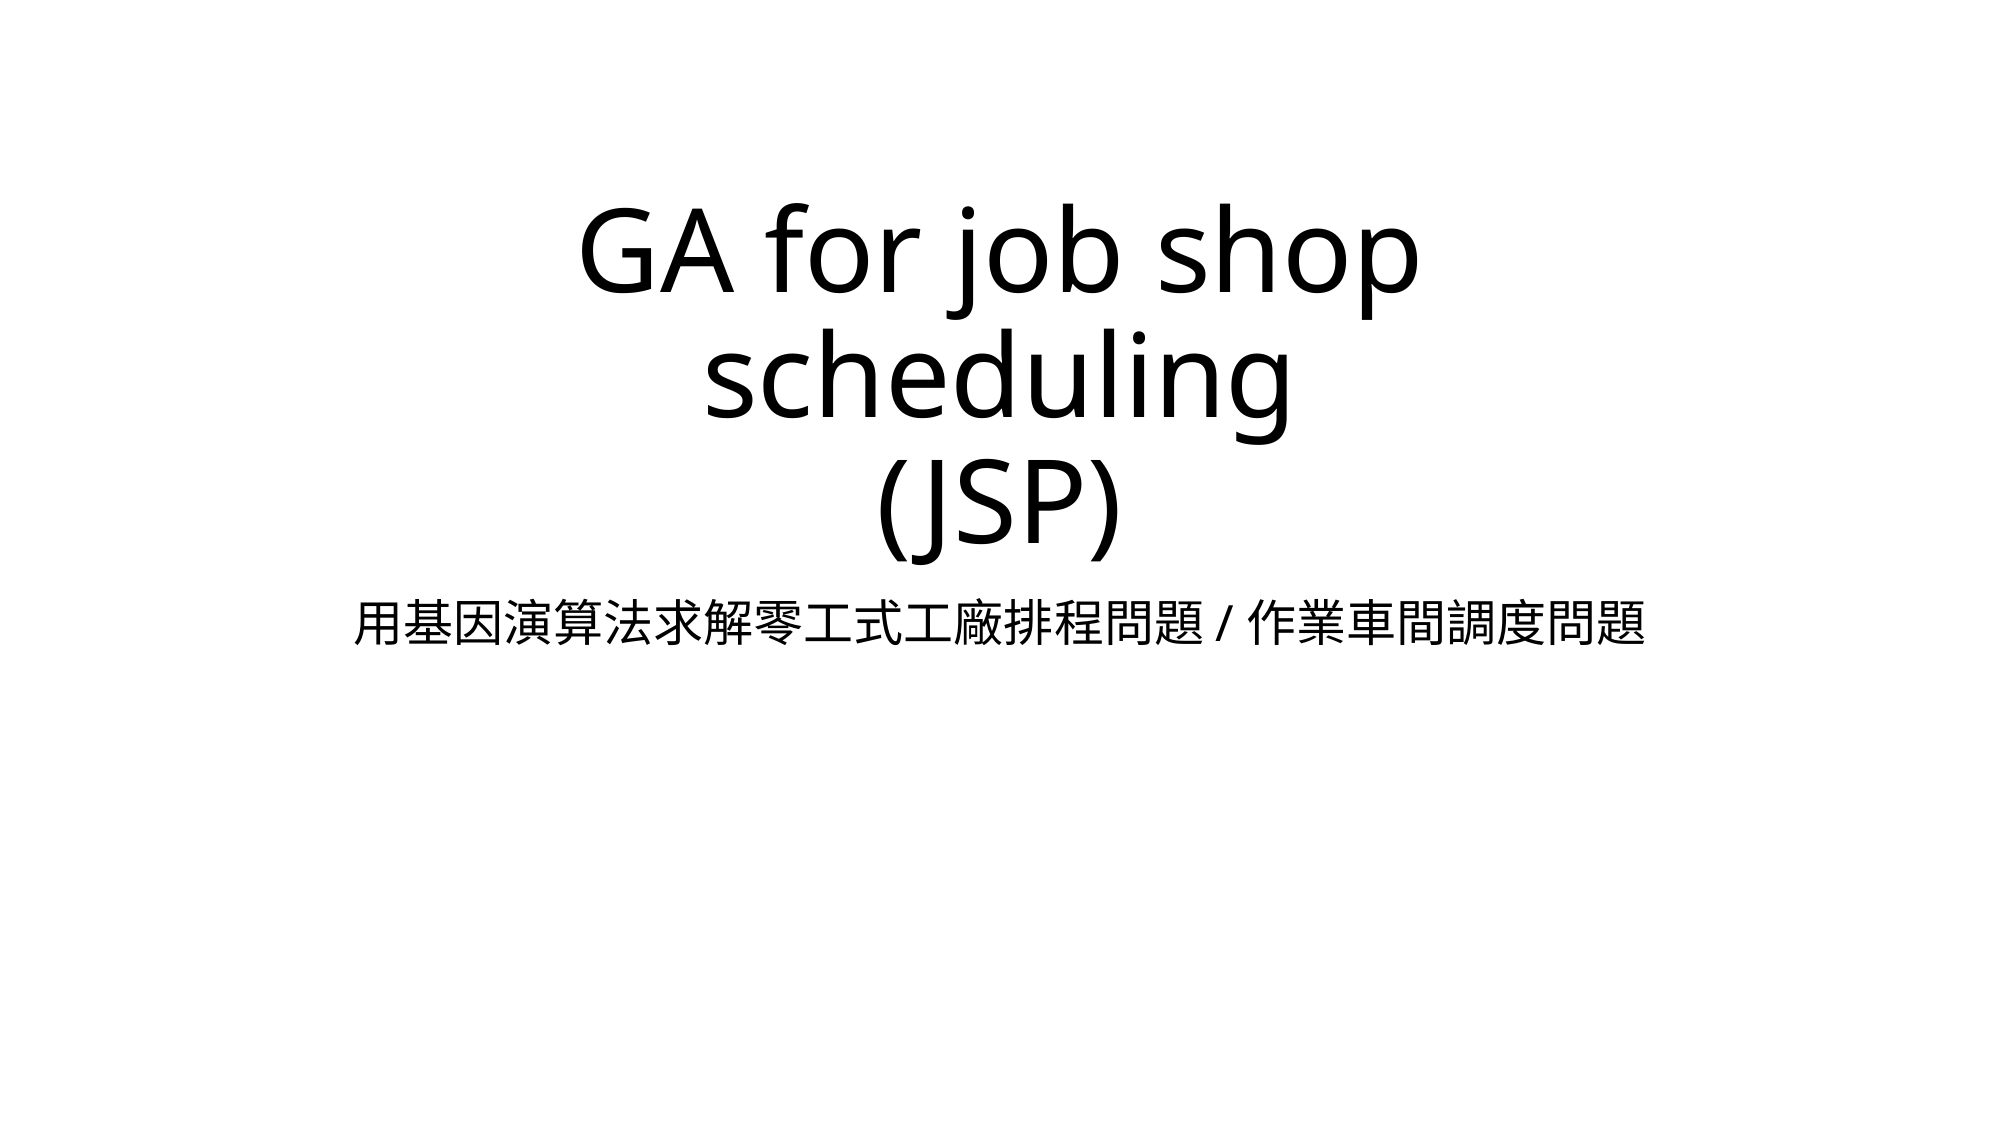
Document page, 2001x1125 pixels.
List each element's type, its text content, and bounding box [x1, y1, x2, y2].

title GA for job shop scheduling (JSP) [249, 184, 1750, 576]
subtitle 用基因演算法求解零工式工廠排程問題/作業車間調度問題 [249, 590, 1750, 863]
